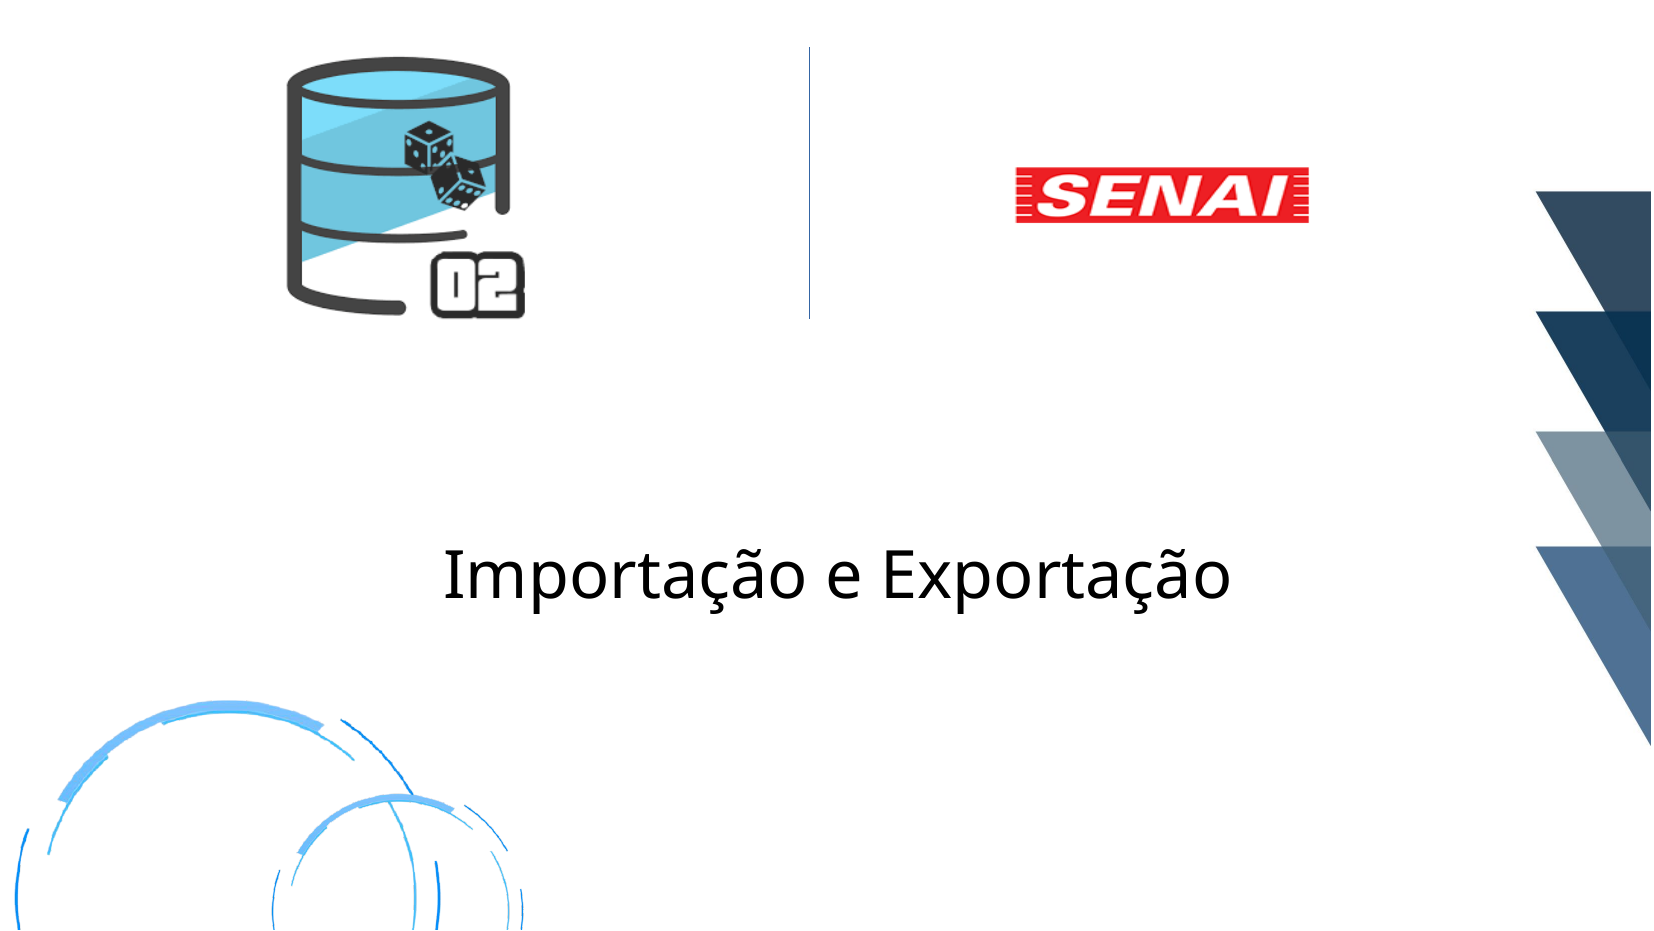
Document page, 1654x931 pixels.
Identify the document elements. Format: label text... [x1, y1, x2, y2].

picture [1369, 84, 1652, 835]
picture [0, 670, 532, 931]
picture [985, 105, 1341, 281]
picture [259, 46, 544, 331]
text_box Importação e Exportação [94, 494, 1364, 650]
